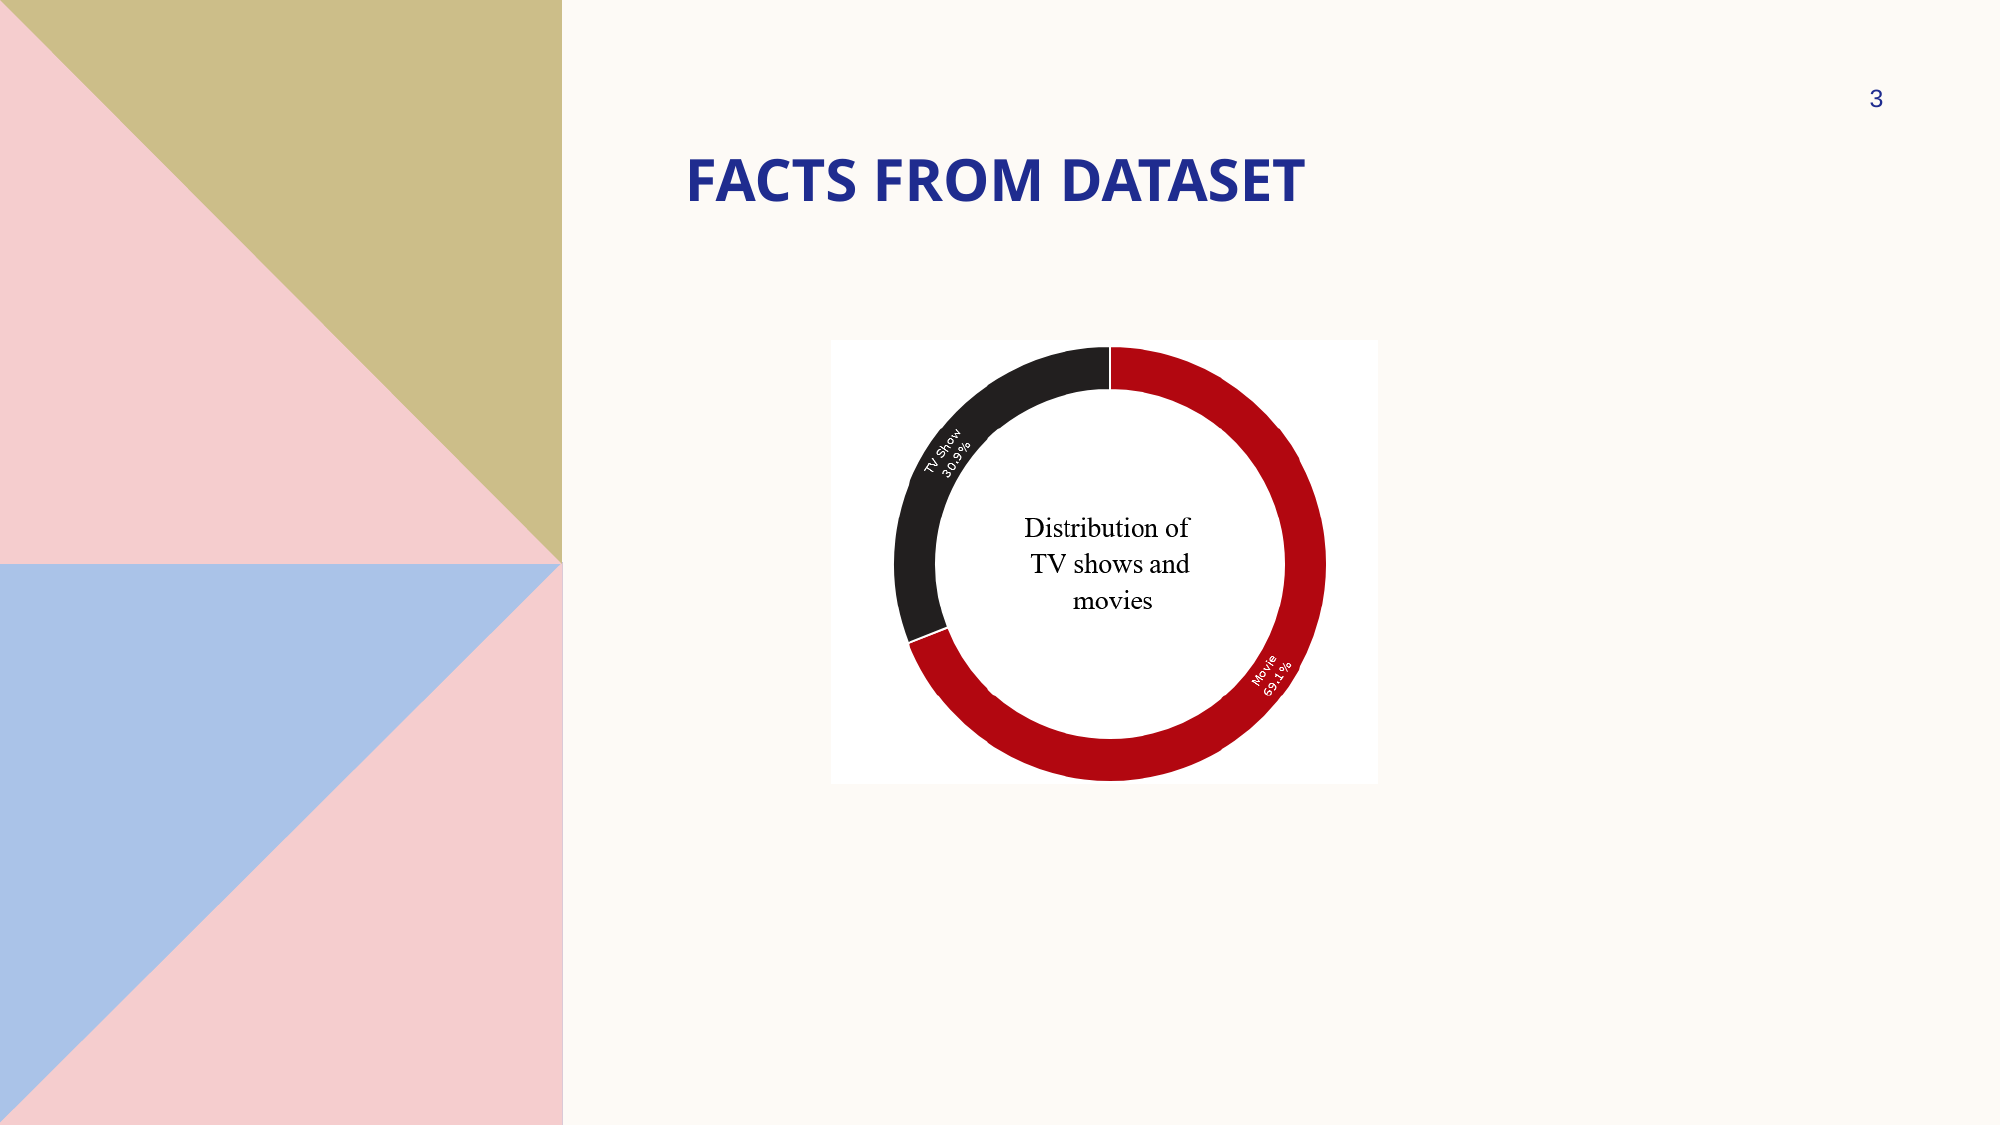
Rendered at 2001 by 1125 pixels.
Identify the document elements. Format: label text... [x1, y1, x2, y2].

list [830, 341, 1378, 784]
title Facts from DataSEt [670, 135, 1781, 262]
slide_number 3 [1795, 75, 1958, 120]
